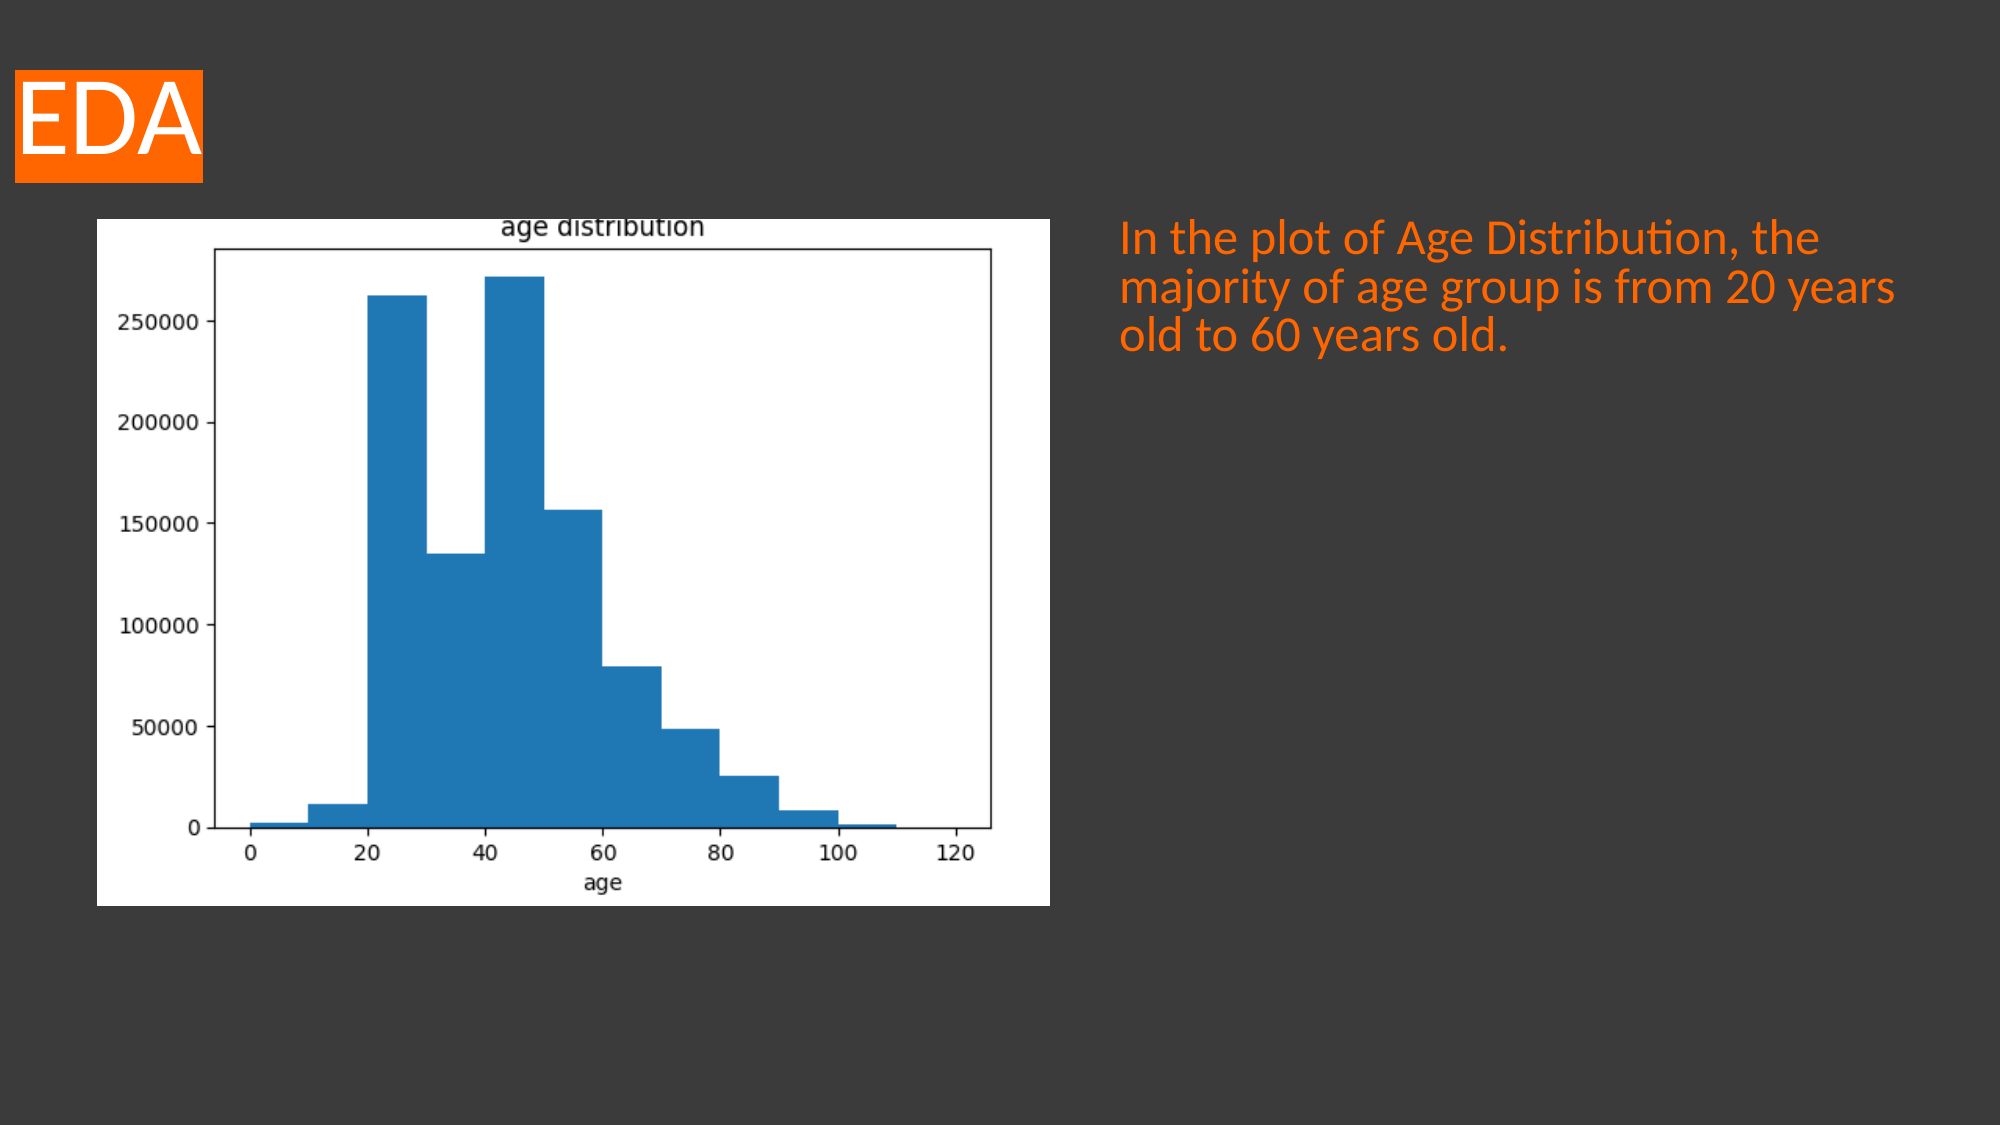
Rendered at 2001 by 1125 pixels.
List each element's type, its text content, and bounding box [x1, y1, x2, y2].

subtitle In the plot of Age Distribution, the majority of age group is from 20 years old to 60 years old. [1104, 208, 1982, 1110]
picture [97, 219, 1050, 906]
title EDA [0, 0, 1500, 187]
